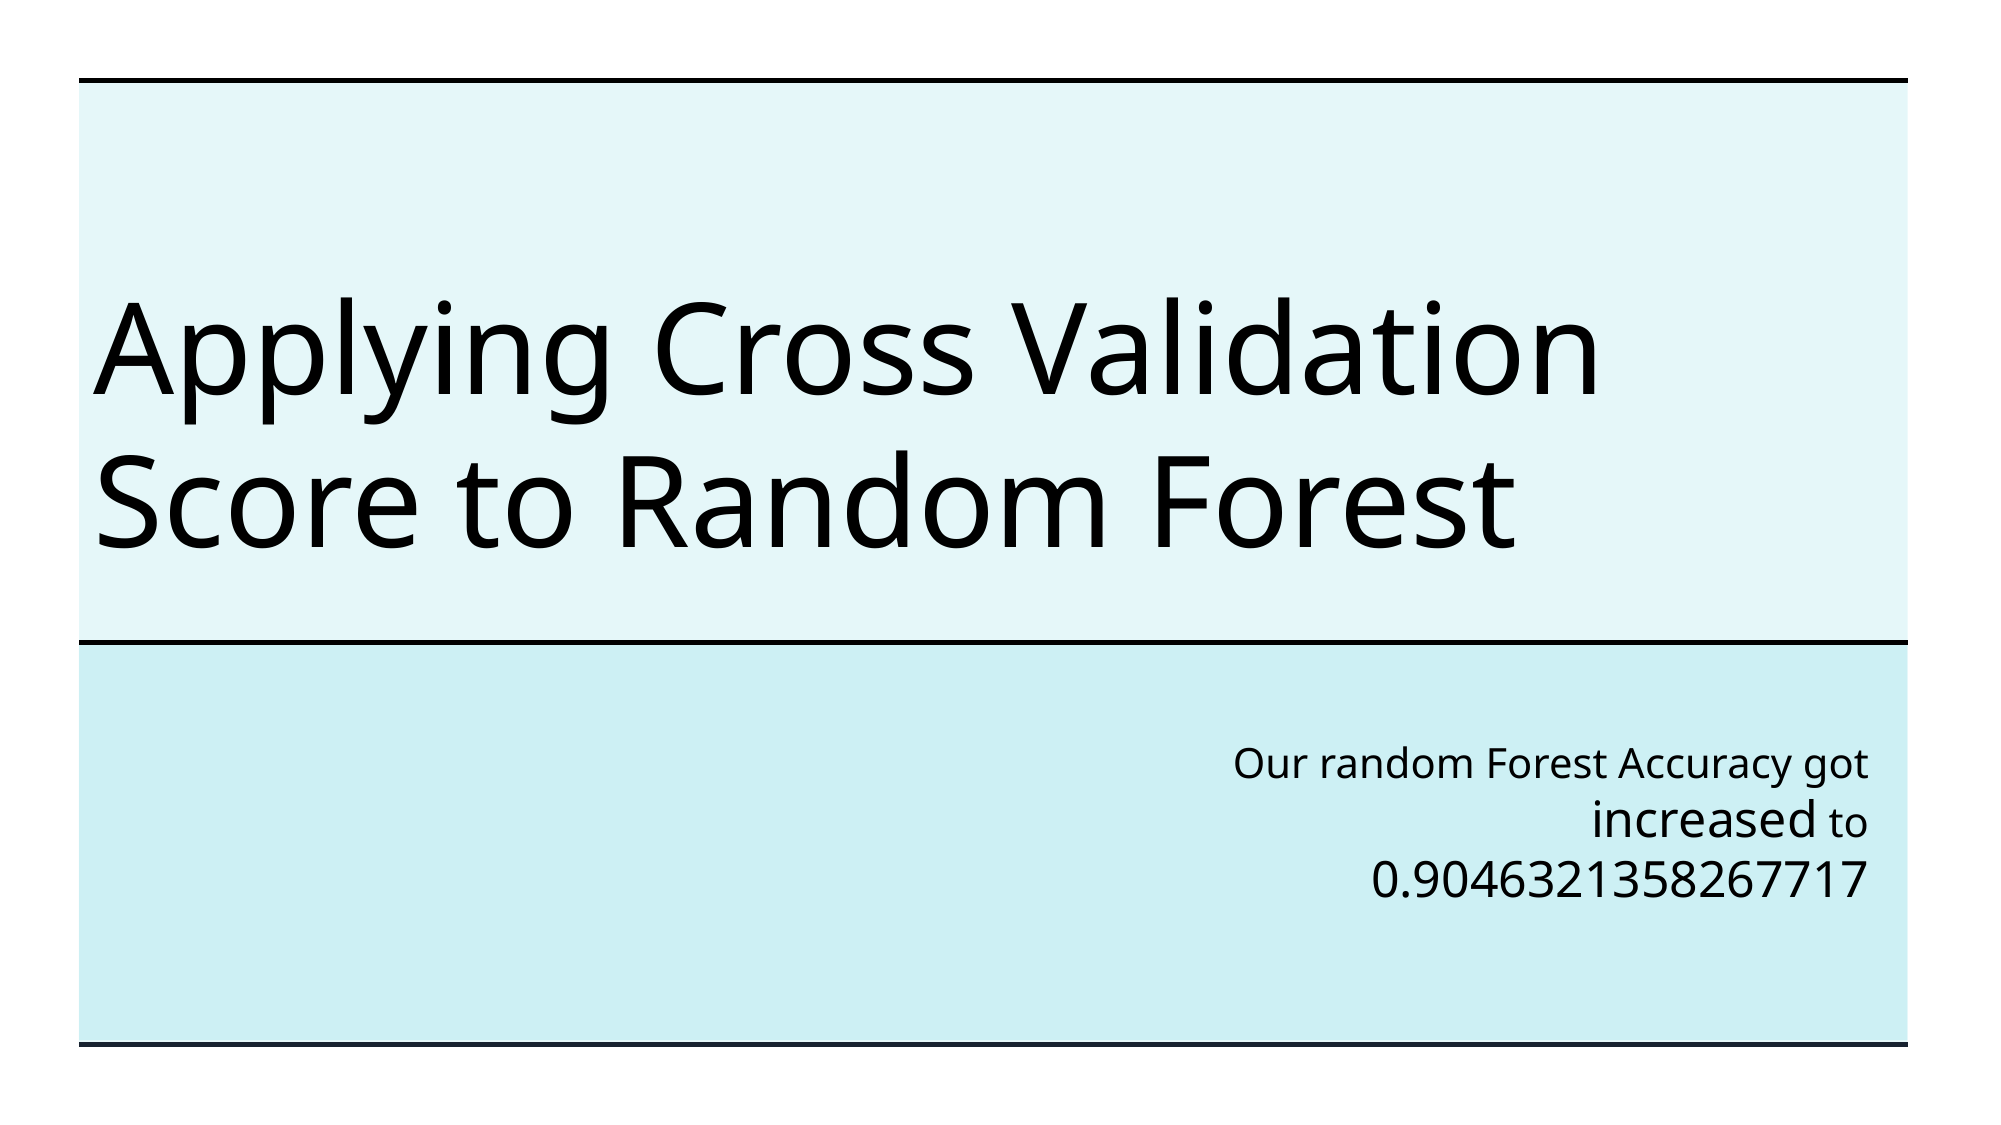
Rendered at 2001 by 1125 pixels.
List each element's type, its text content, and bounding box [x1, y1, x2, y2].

text_box [78, 79, 1909, 1041]
list Our random Forest Accuracy got increased to 0.9046321358267717 [1082, 697, 1884, 1018]
text_box [78, 642, 1908, 1046]
title Applying Cross Validation Score to Random Forest [78, 131, 1884, 580]
text_box [0, 0, 2000, 1125]
